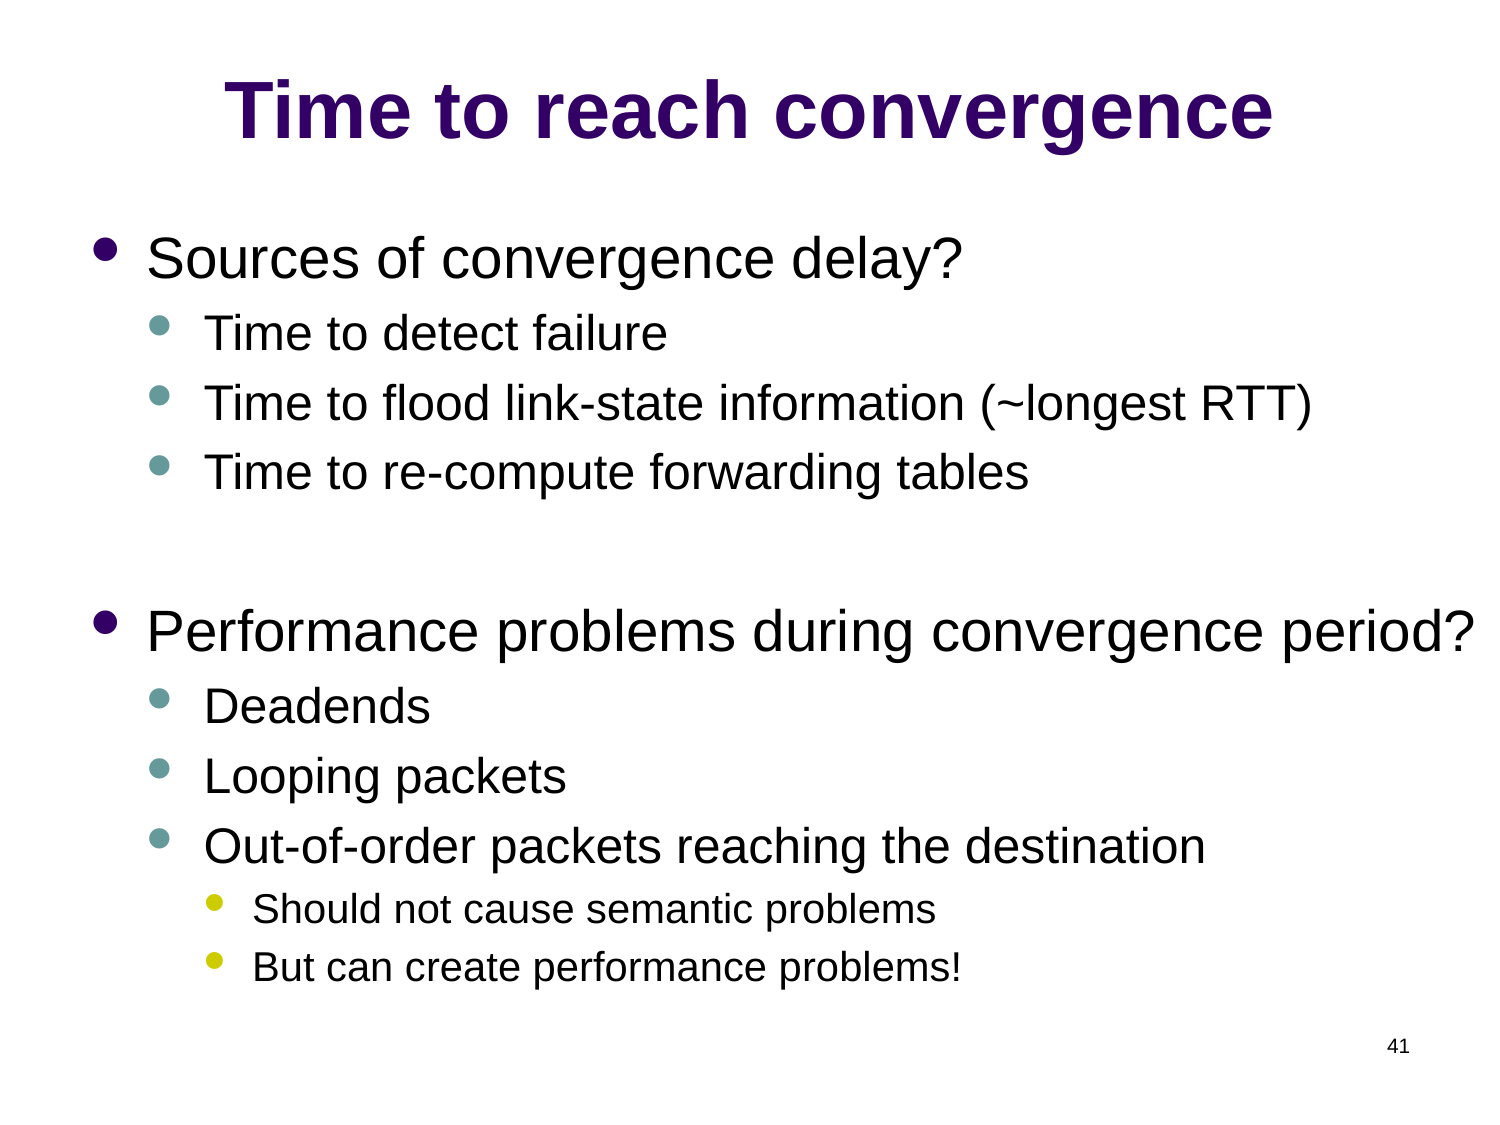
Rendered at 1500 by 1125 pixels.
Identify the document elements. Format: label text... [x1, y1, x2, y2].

list Sources of convergence delay? Time to detect failure Time to flood link-state information (~longest RTT) Time to re-compute forwarding tables Performance problems during convergence period? Deadends Looping packets Out-of-order packets reaching the destination Should not cause semantic problems But can create performance problems! [75, 212, 1500, 1006]
title Time to reach convergence [0, 20, 1500, 163]
slide_number 41 [1074, 1024, 1426, 1101]
